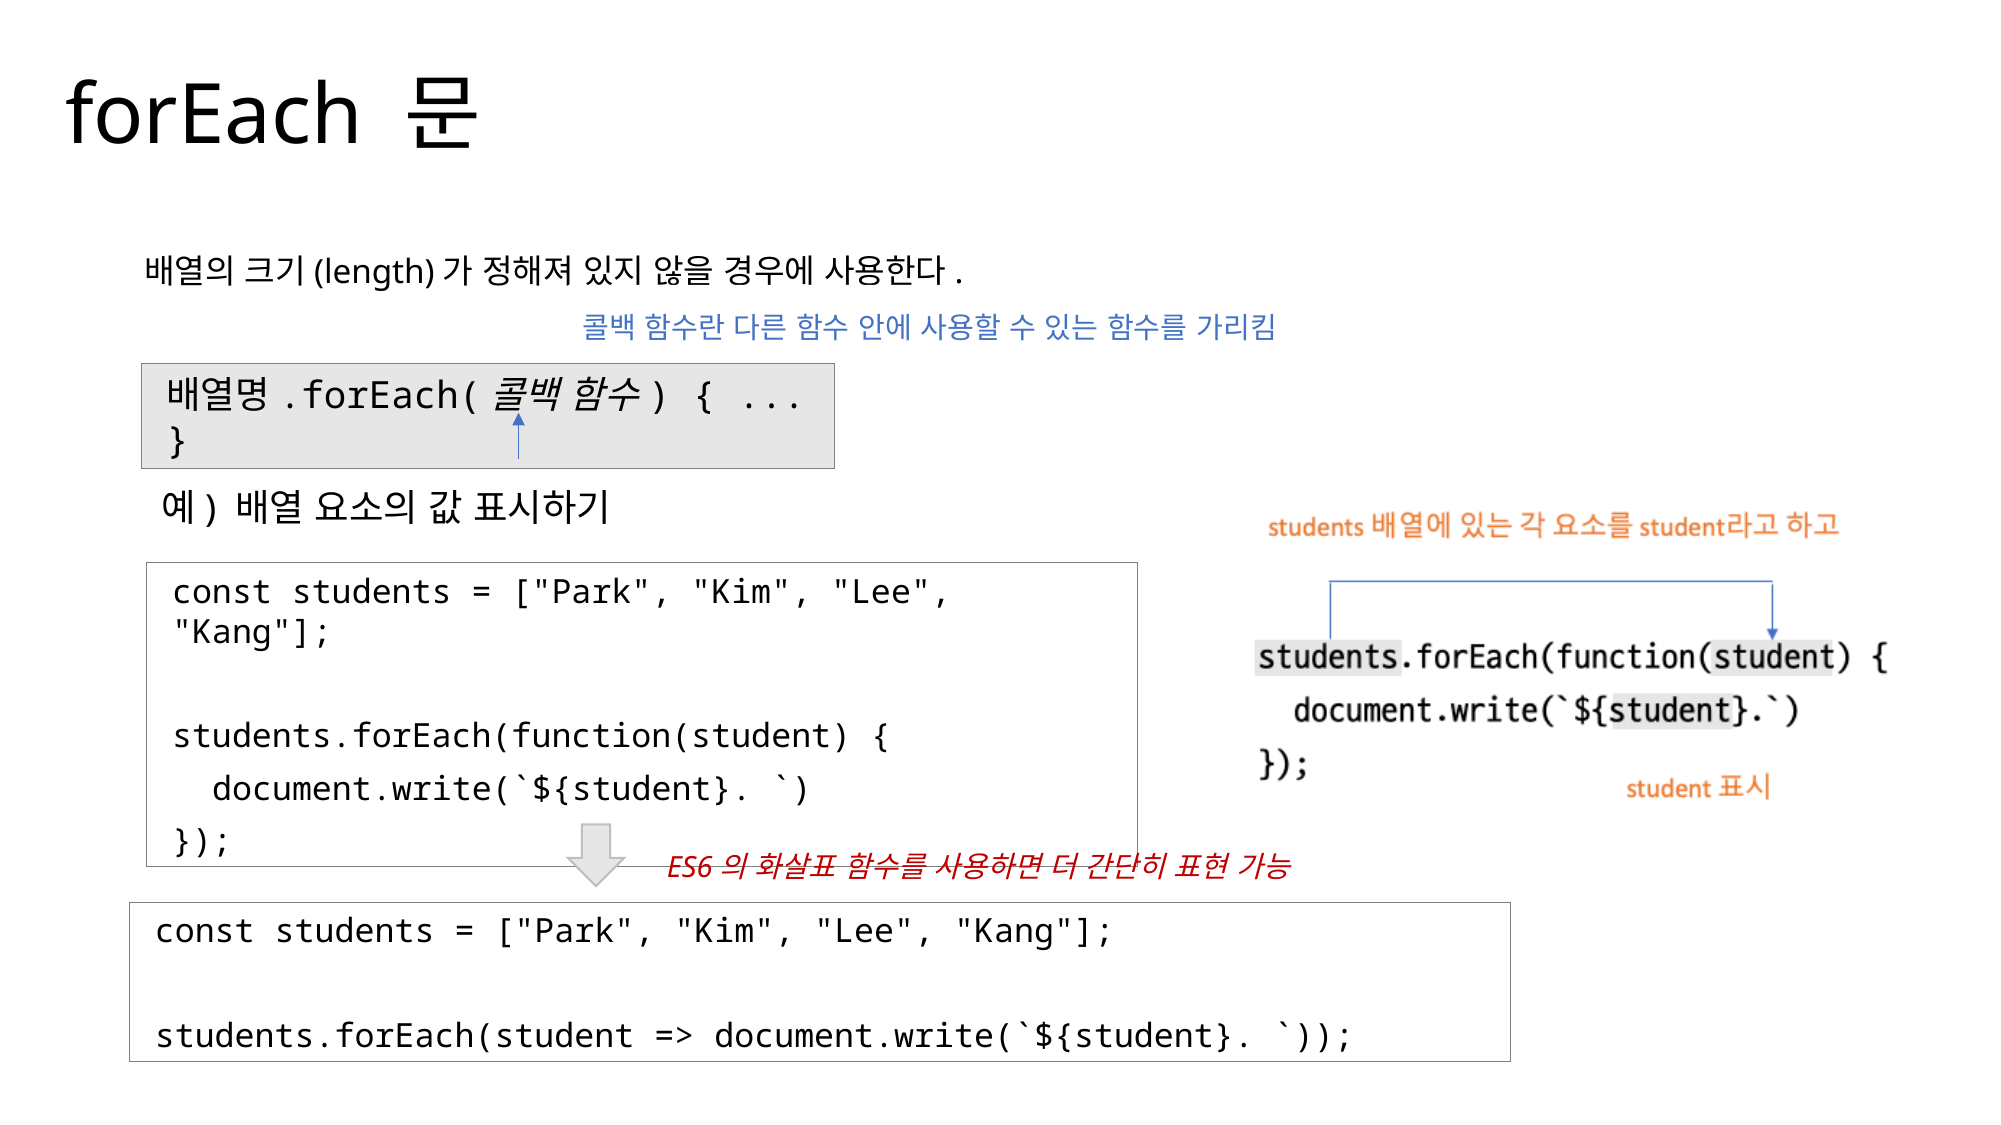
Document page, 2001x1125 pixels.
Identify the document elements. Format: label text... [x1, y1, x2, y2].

text_box [565, 823, 627, 888]
text_box 배열명.forEach(콜백 함수) { ... } [141, 363, 835, 469]
text_box ES6의 화살표 함수를 사용하면 더 간단히 표현 가능 [652, 840, 1306, 891]
text_box const students = ["Park", "Kim", "Lee", "Kang"]; students.forEach(function(student) { document.write(`${student}. `) }); [146, 562, 1138, 867]
text_box 콜백 함수란 다른 함수 안에 사용할 수 있는 함수를 가리킴 [567, 284, 1528, 352]
text_box const students = ["Park", "Kim", "Lee", "Kang"]; students.forEach(student => document.write(`${student}. `)); [129, 902, 1511, 1062]
text_box forEach 문 [50, 52, 625, 168]
text_box 예) 배열 요소의 값 표시하기 [146, 476, 926, 537]
picture [1158, 435, 1938, 858]
text_box 배열의 크기(length)가 정해져 있지 않을 경우에 사용한다. [129, 222, 1695, 298]
